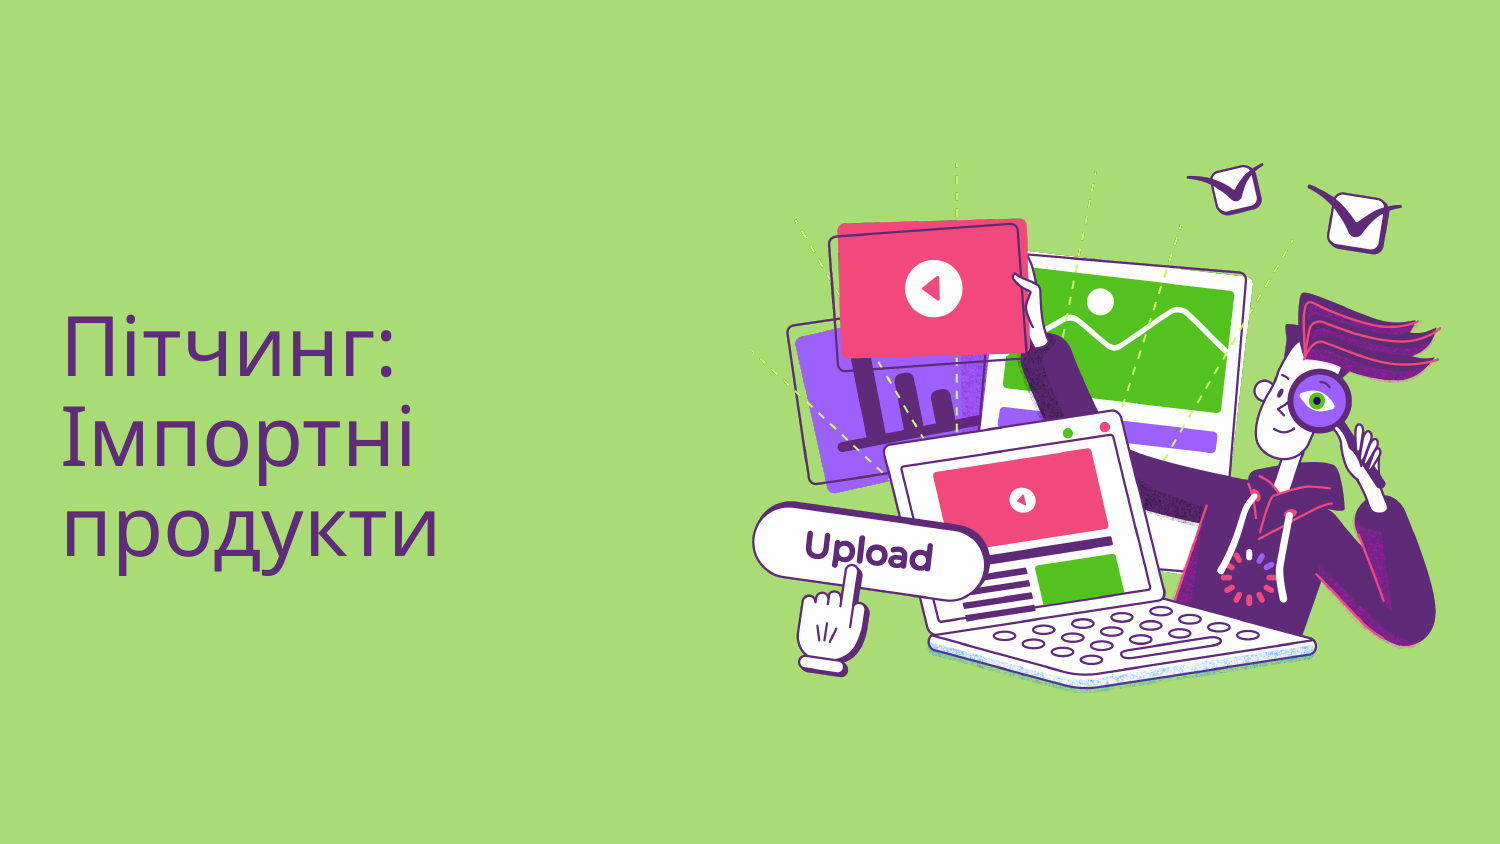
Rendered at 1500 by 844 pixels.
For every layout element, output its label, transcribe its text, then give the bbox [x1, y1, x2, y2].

picture [749, 162, 1442, 693]
text_box Пітчинг: Імпортні продукти [60, 304, 720, 546]
